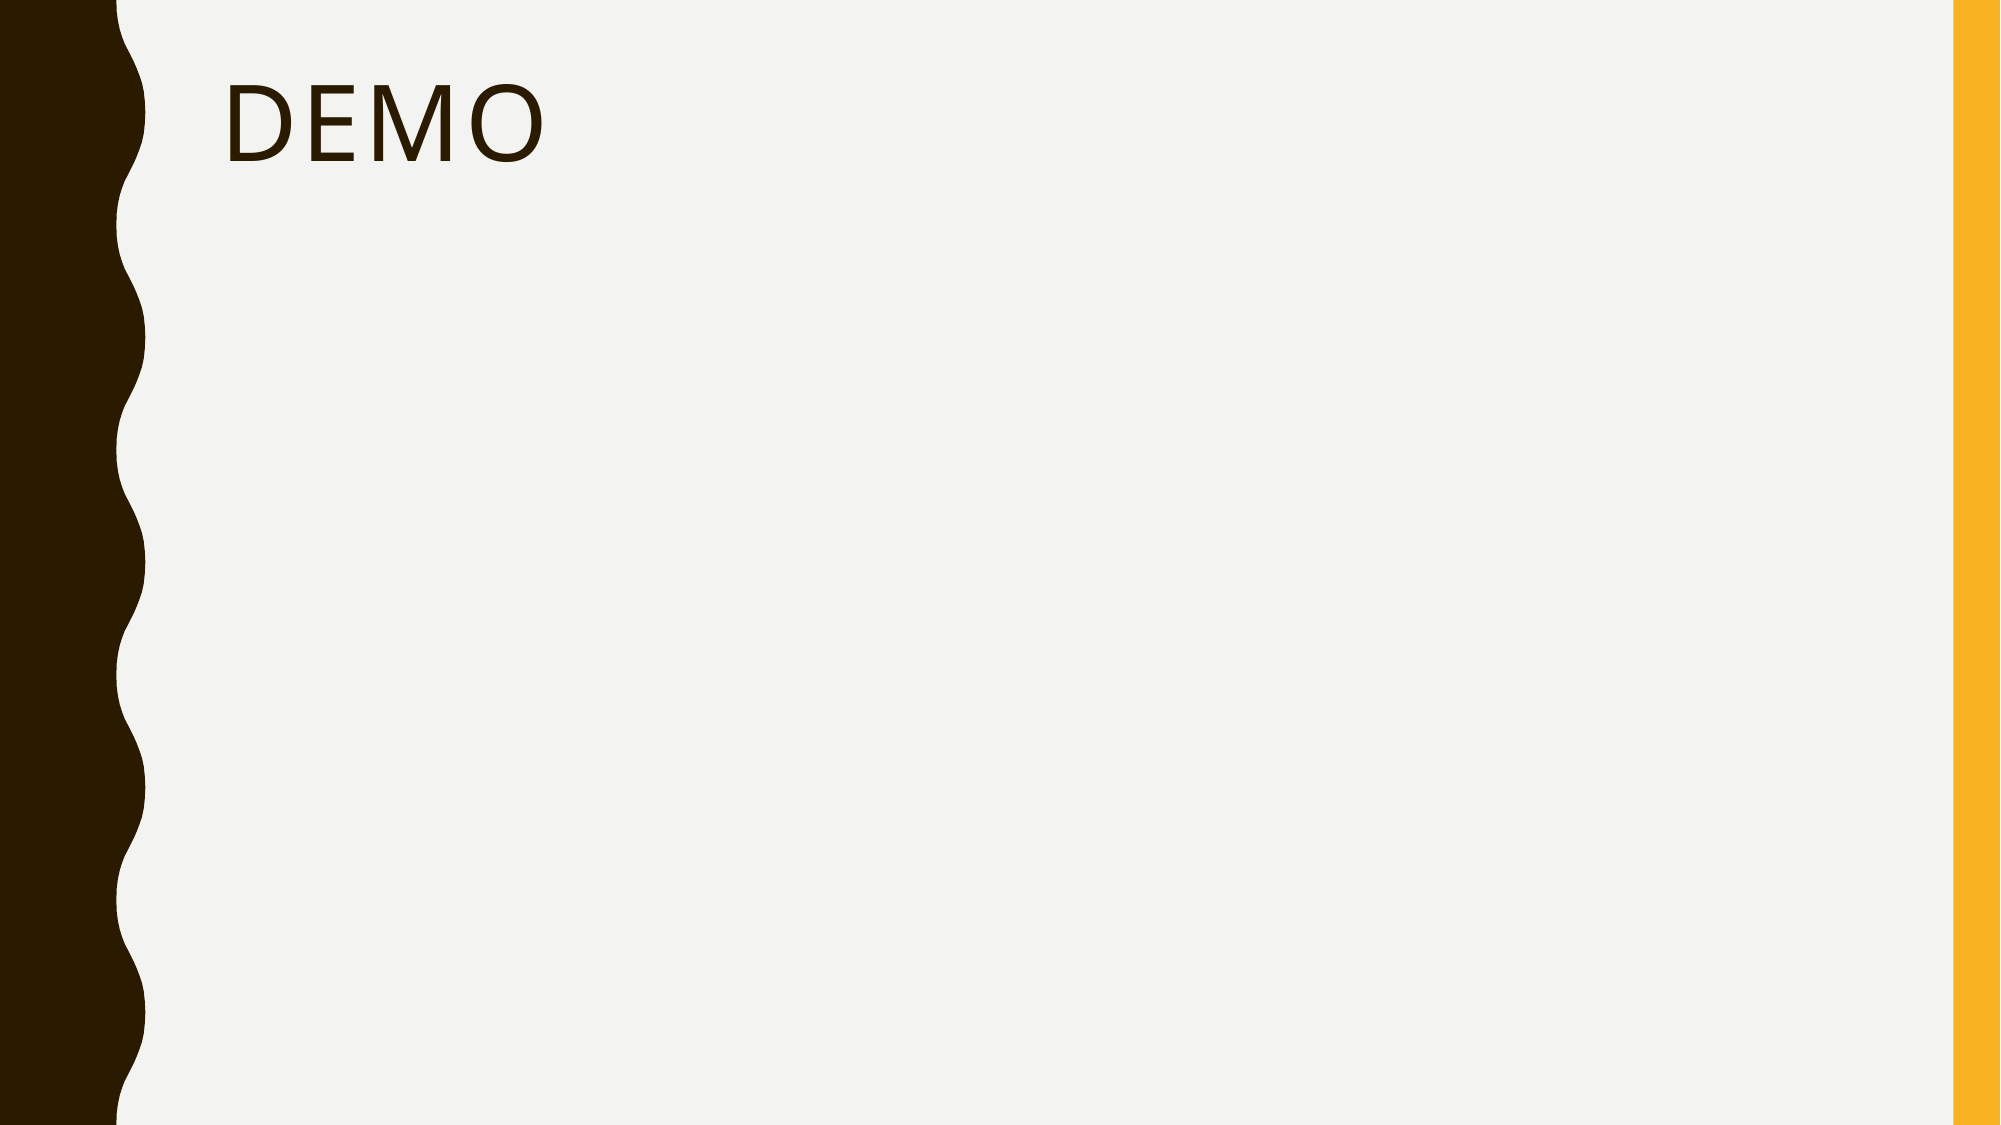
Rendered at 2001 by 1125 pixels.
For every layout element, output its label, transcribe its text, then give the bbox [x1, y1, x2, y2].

title demo [205, 62, 1875, 308]
